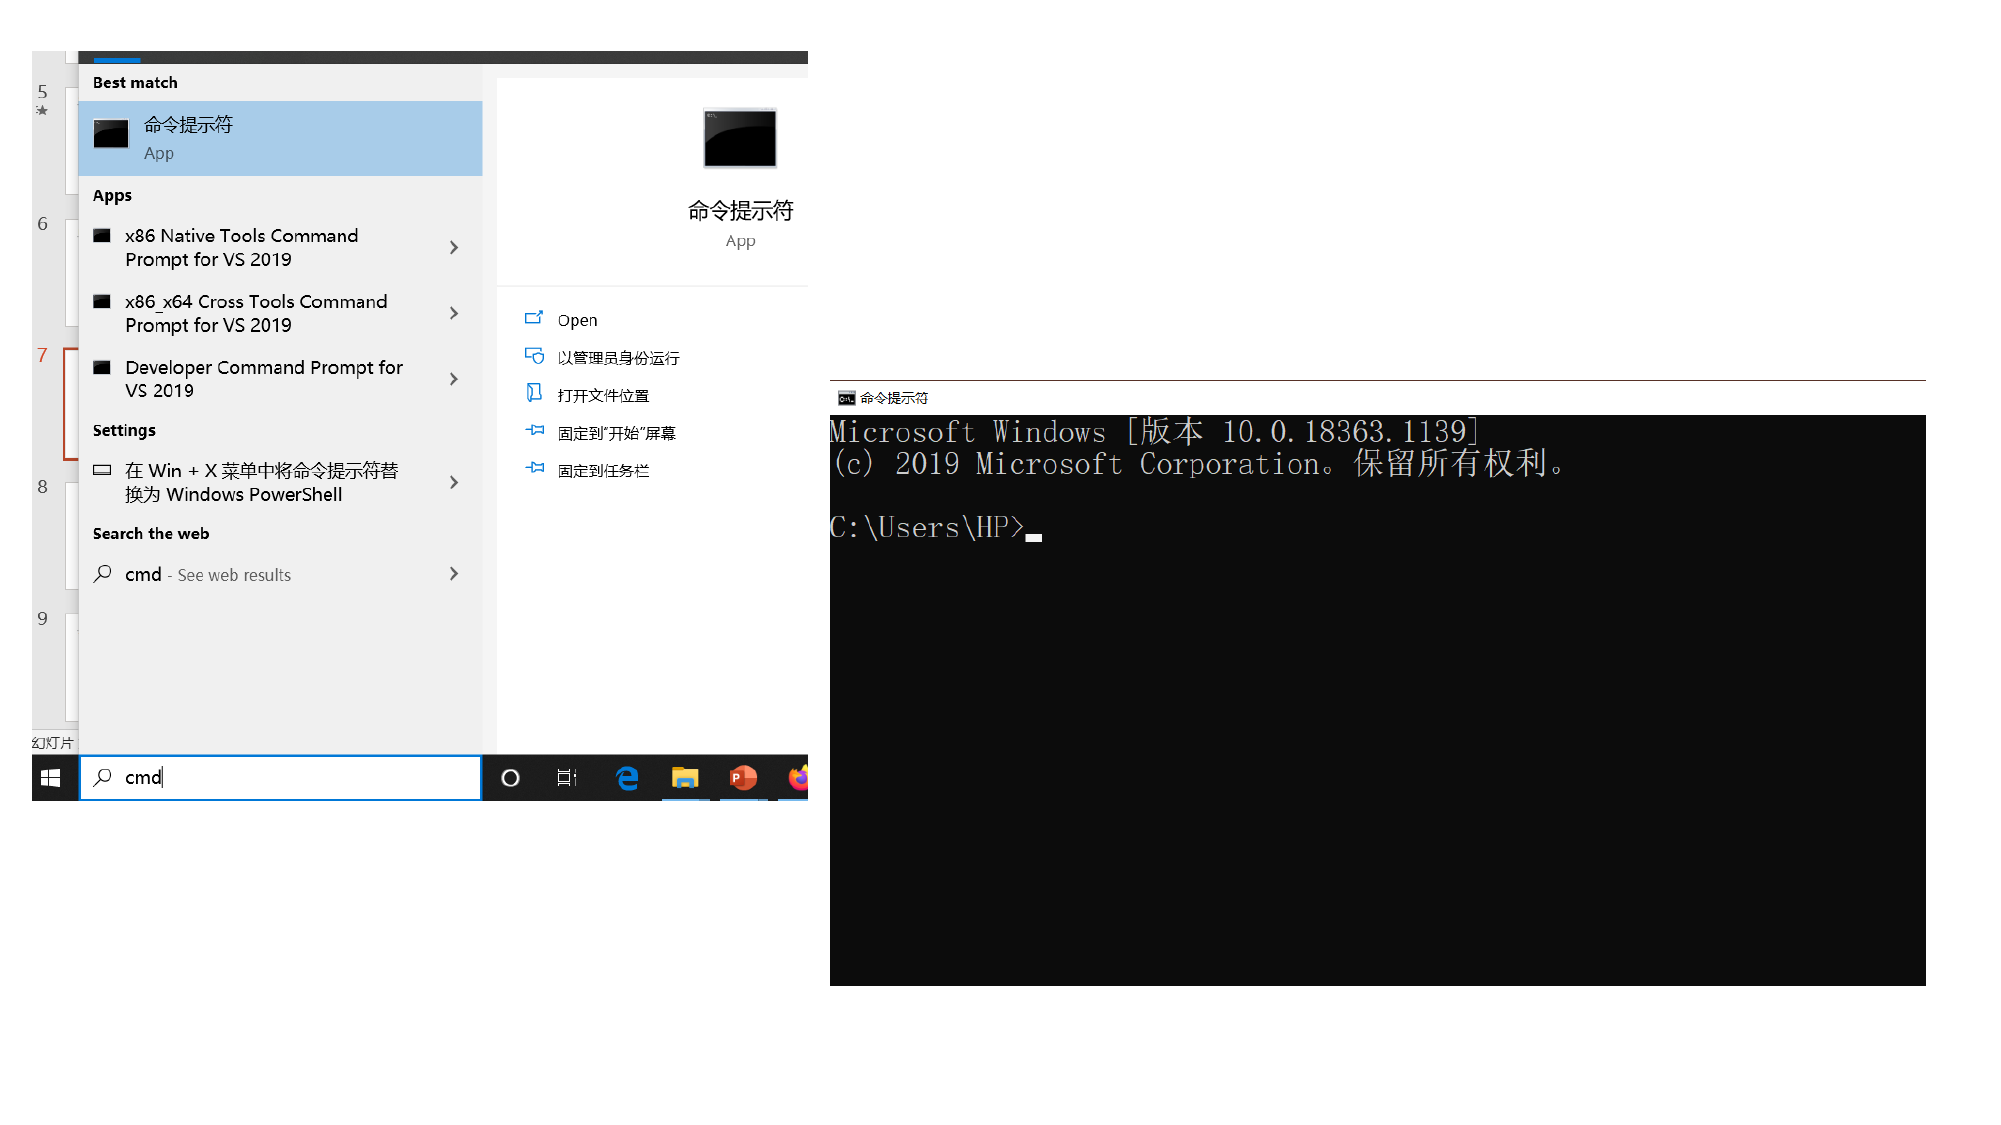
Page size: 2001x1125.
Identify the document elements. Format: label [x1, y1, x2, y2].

picture [32, 51, 808, 801]
picture [829, 379, 1926, 986]
